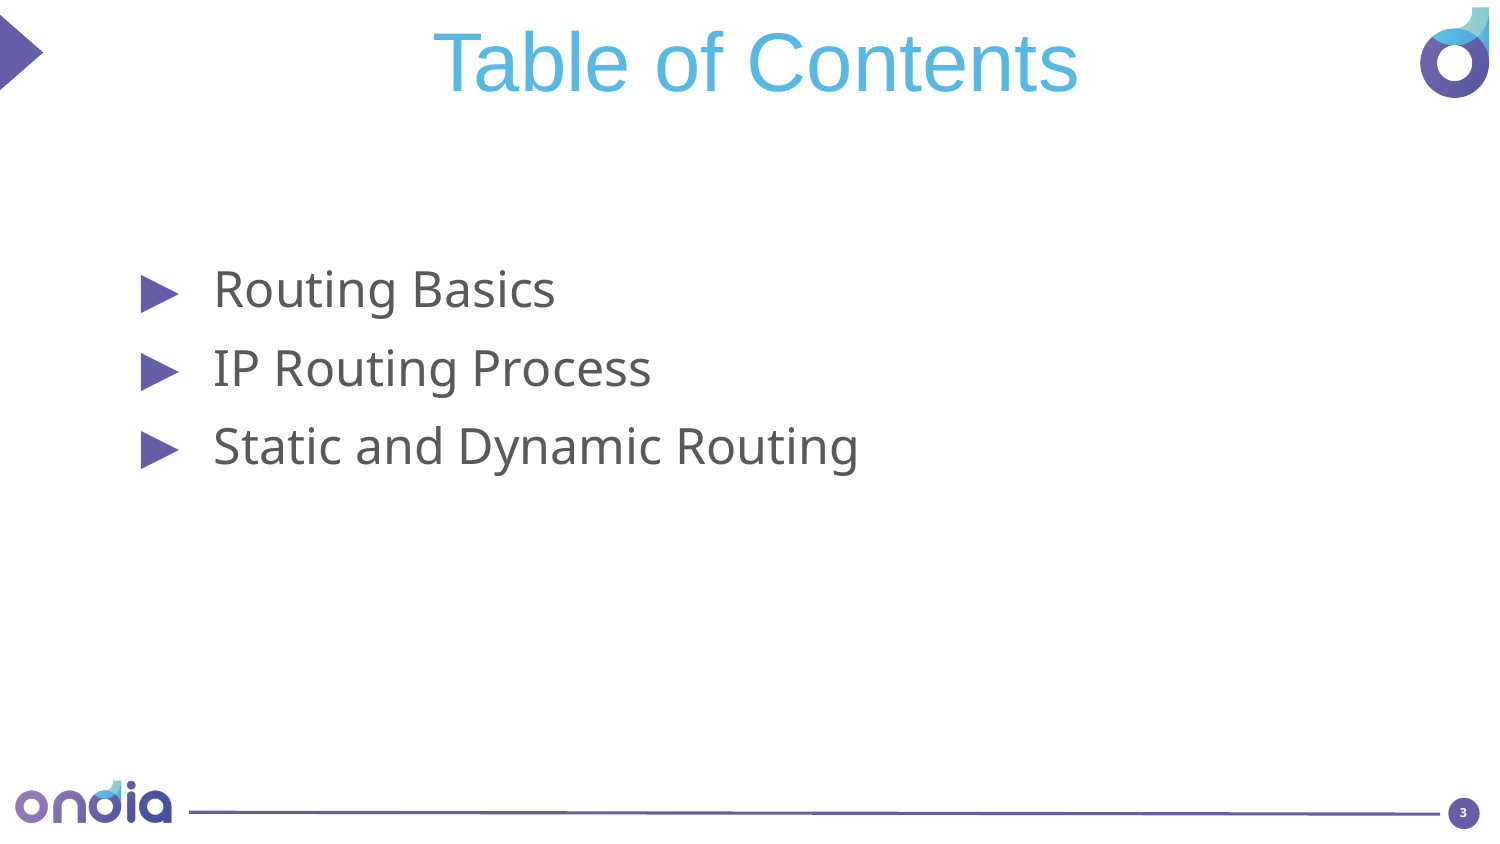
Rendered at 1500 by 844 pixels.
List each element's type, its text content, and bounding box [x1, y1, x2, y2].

picture [1410, 0, 1499, 106]
picture [6, 775, 181, 833]
subtitle Routing Basics IP Routing Process Static and Dynamic Routing [138, 251, 1426, 667]
title Table of Contents [207, 0, 1305, 108]
